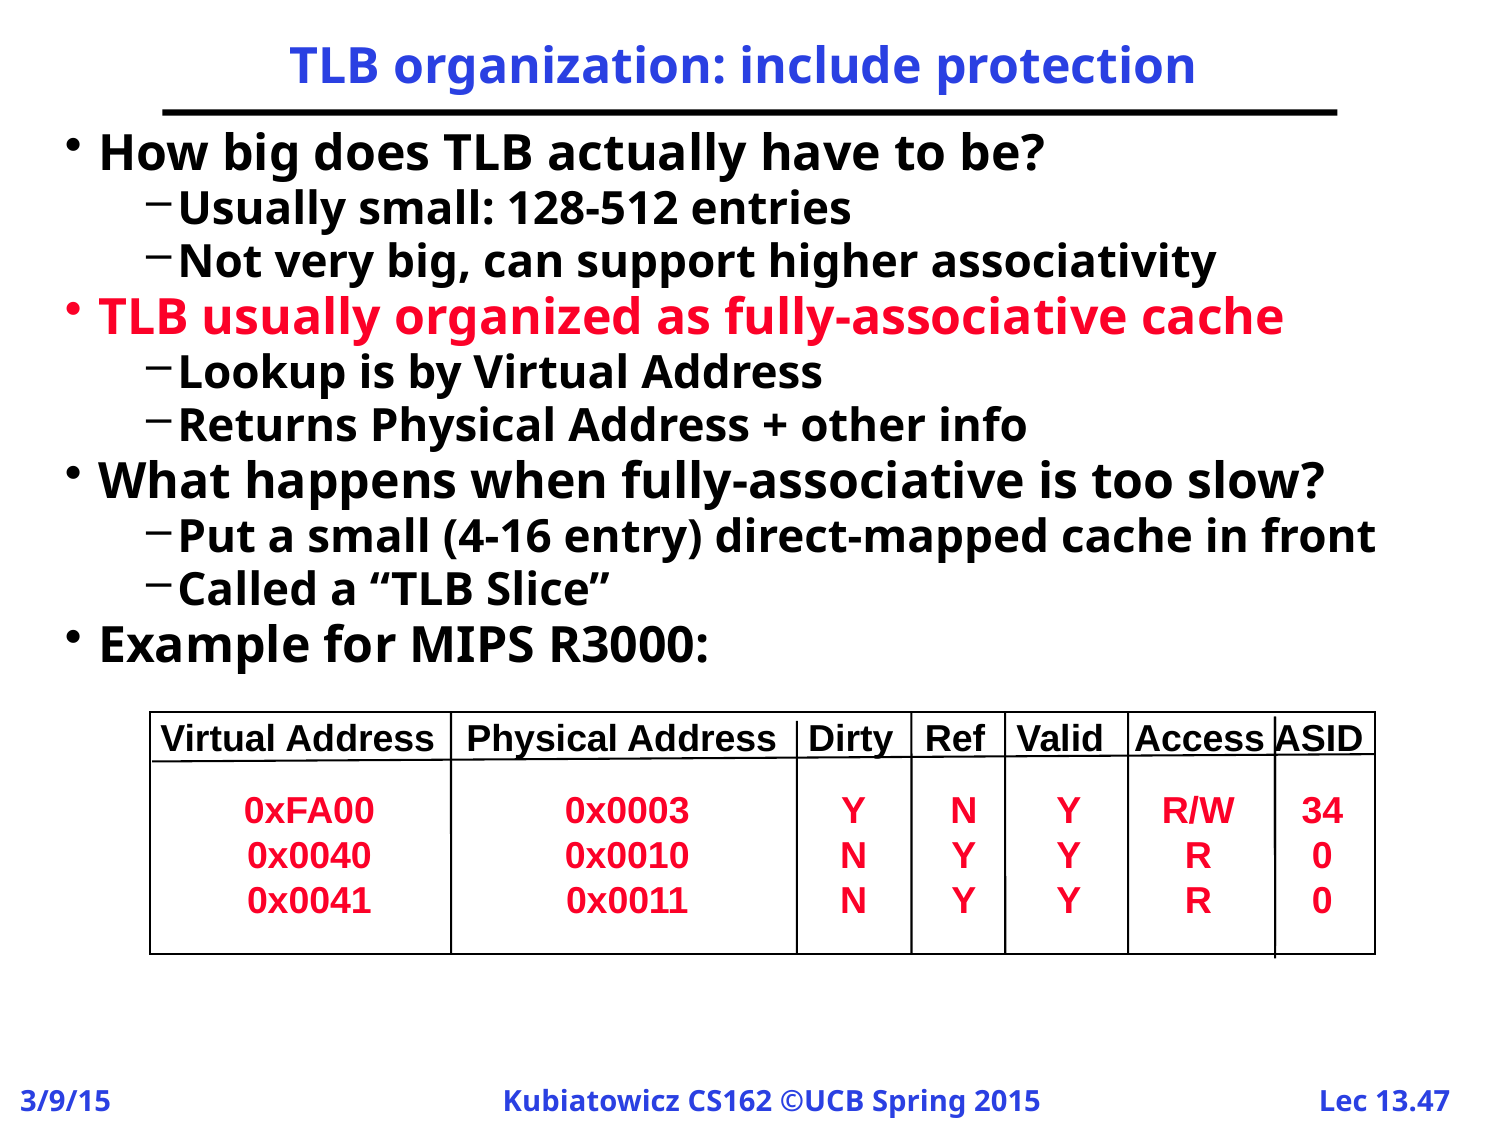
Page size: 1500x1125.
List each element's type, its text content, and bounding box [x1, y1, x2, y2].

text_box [149, 712, 1388, 959]
title TLB organization: include protection [112, 37, 1375, 98]
list How big does TLB actually have to be? Usually small: 128-512 entries Not very big, can support higher associativity TLB usually organized as fully-associative cache Lookup is by Virtual Address Returns Physical Address + other info What happens when fully-associative is too slow? Put a small (4-16 entry) direct-mapped cache in front Called a “TLB Slice” Example for MIPS R3000: [50, 125, 1463, 1113]
